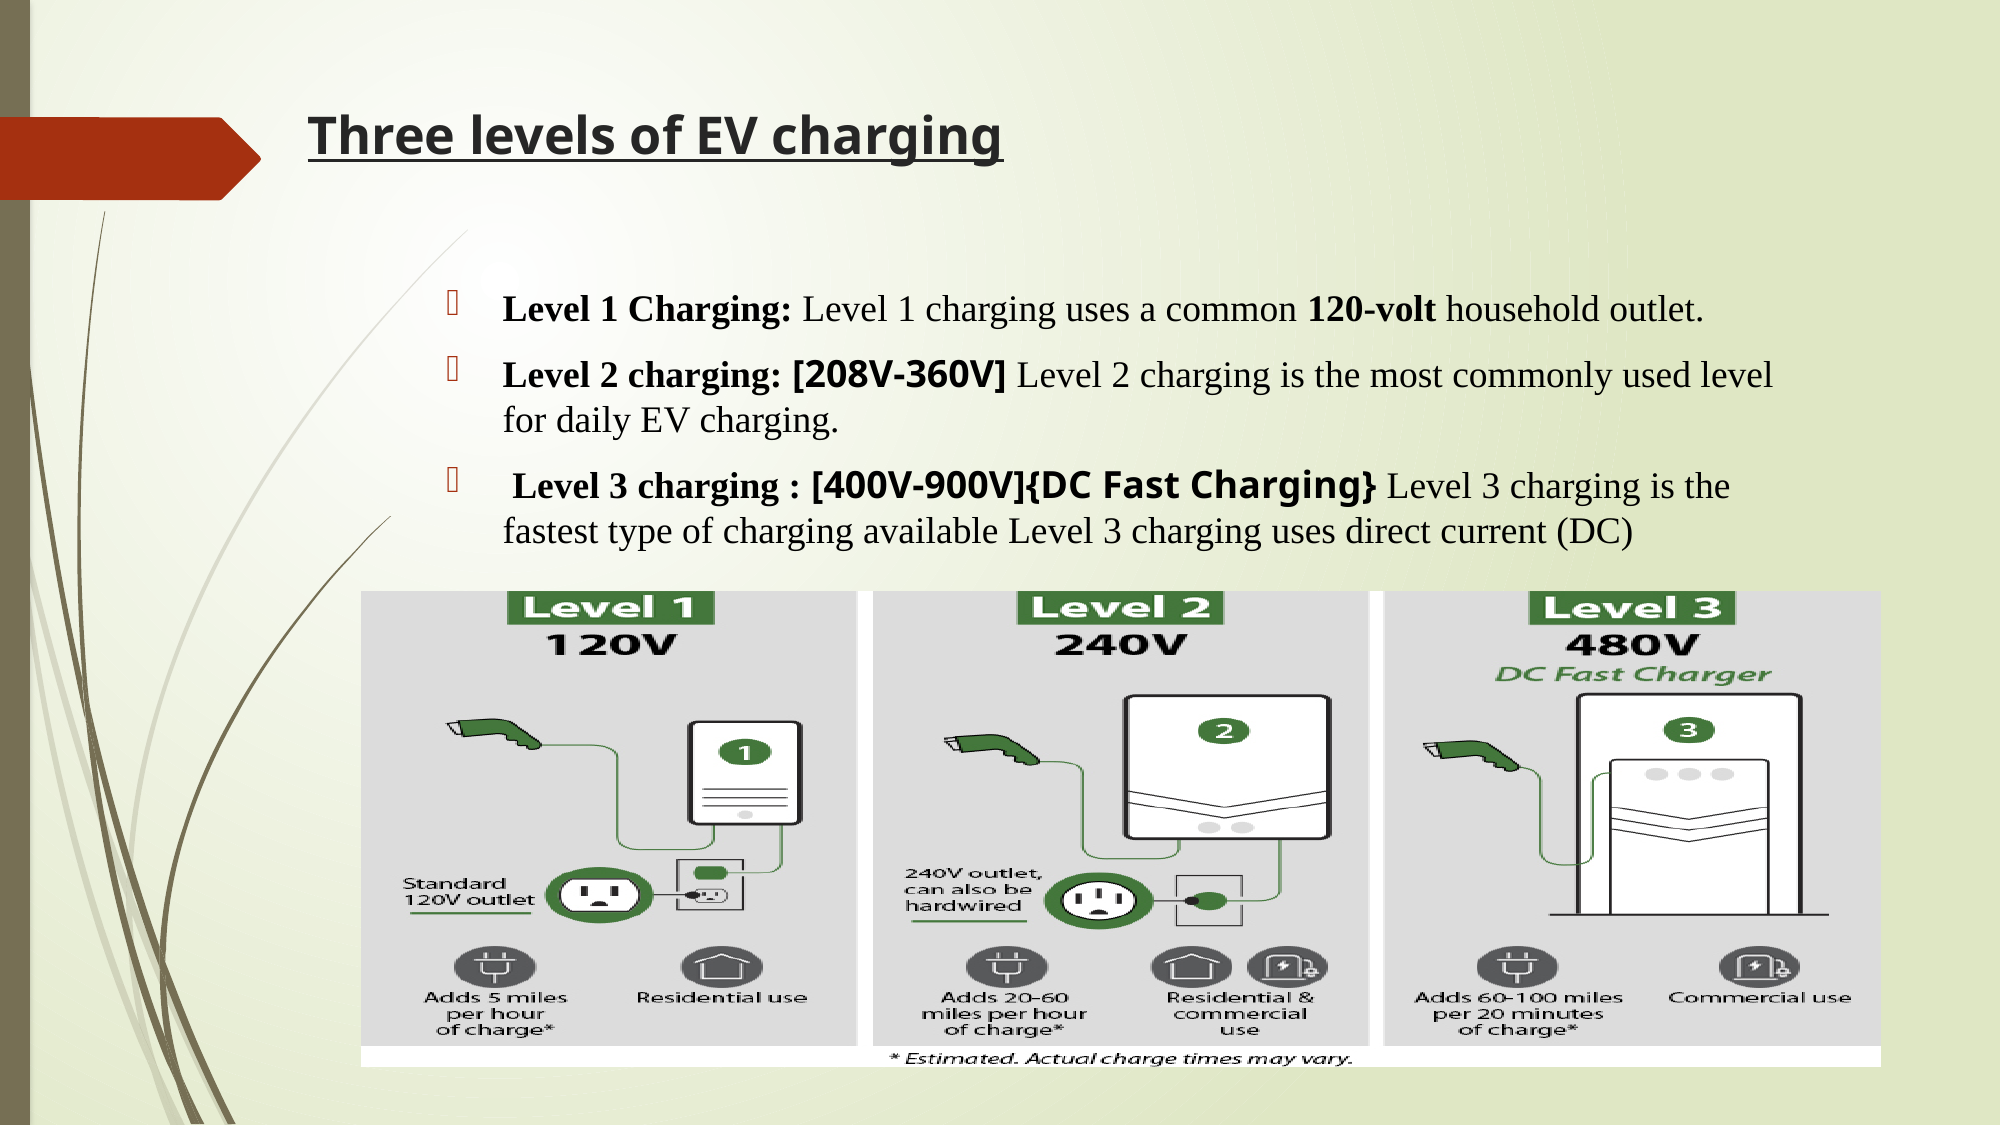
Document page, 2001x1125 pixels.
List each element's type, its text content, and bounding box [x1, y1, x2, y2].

list Level 1 Charging: Level 1 charging uses a common 120-volt household outlet. Level 2 charging: [208V-360V] Level 2 charging is the most commonly used level for daily EV charging. Level 3 charging : [400V-900V]{DC Fast Charging} Level 3 charging is the fastest type of charging available Level 3 charging uses direct current (DC) [431, 276, 1834, 590]
picture [361, 591, 1881, 1068]
title Three levels of EV charging [292, 95, 1254, 215]
